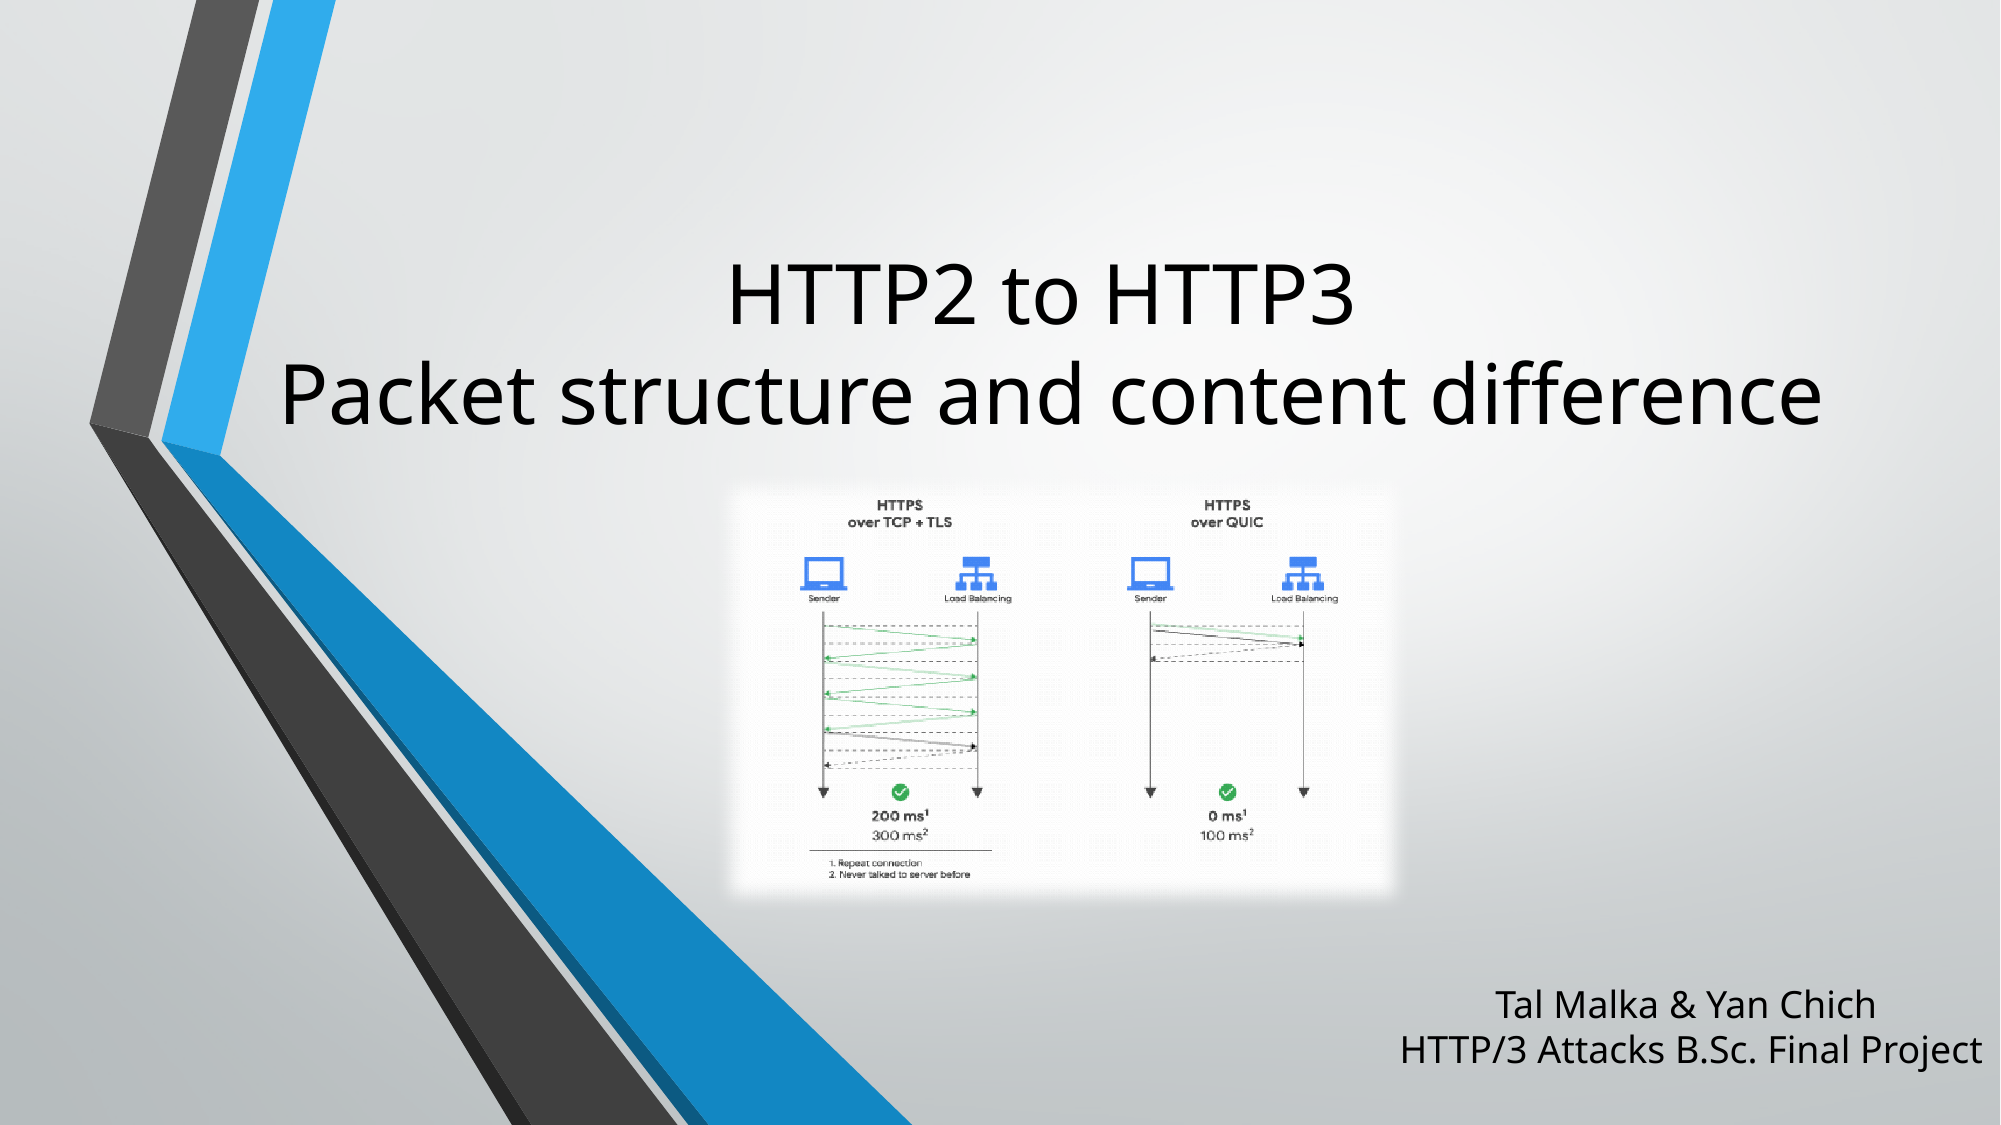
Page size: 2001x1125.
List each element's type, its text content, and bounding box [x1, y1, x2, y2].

text_box Tal Malka & Yan Chich HTTP/3 Attacks B.Sc. Final Project [1384, 973, 2000, 1124]
picture [712, 469, 1412, 914]
title HTTP2 to HTTP3 Packet structure and content difference [223, 220, 1882, 449]
